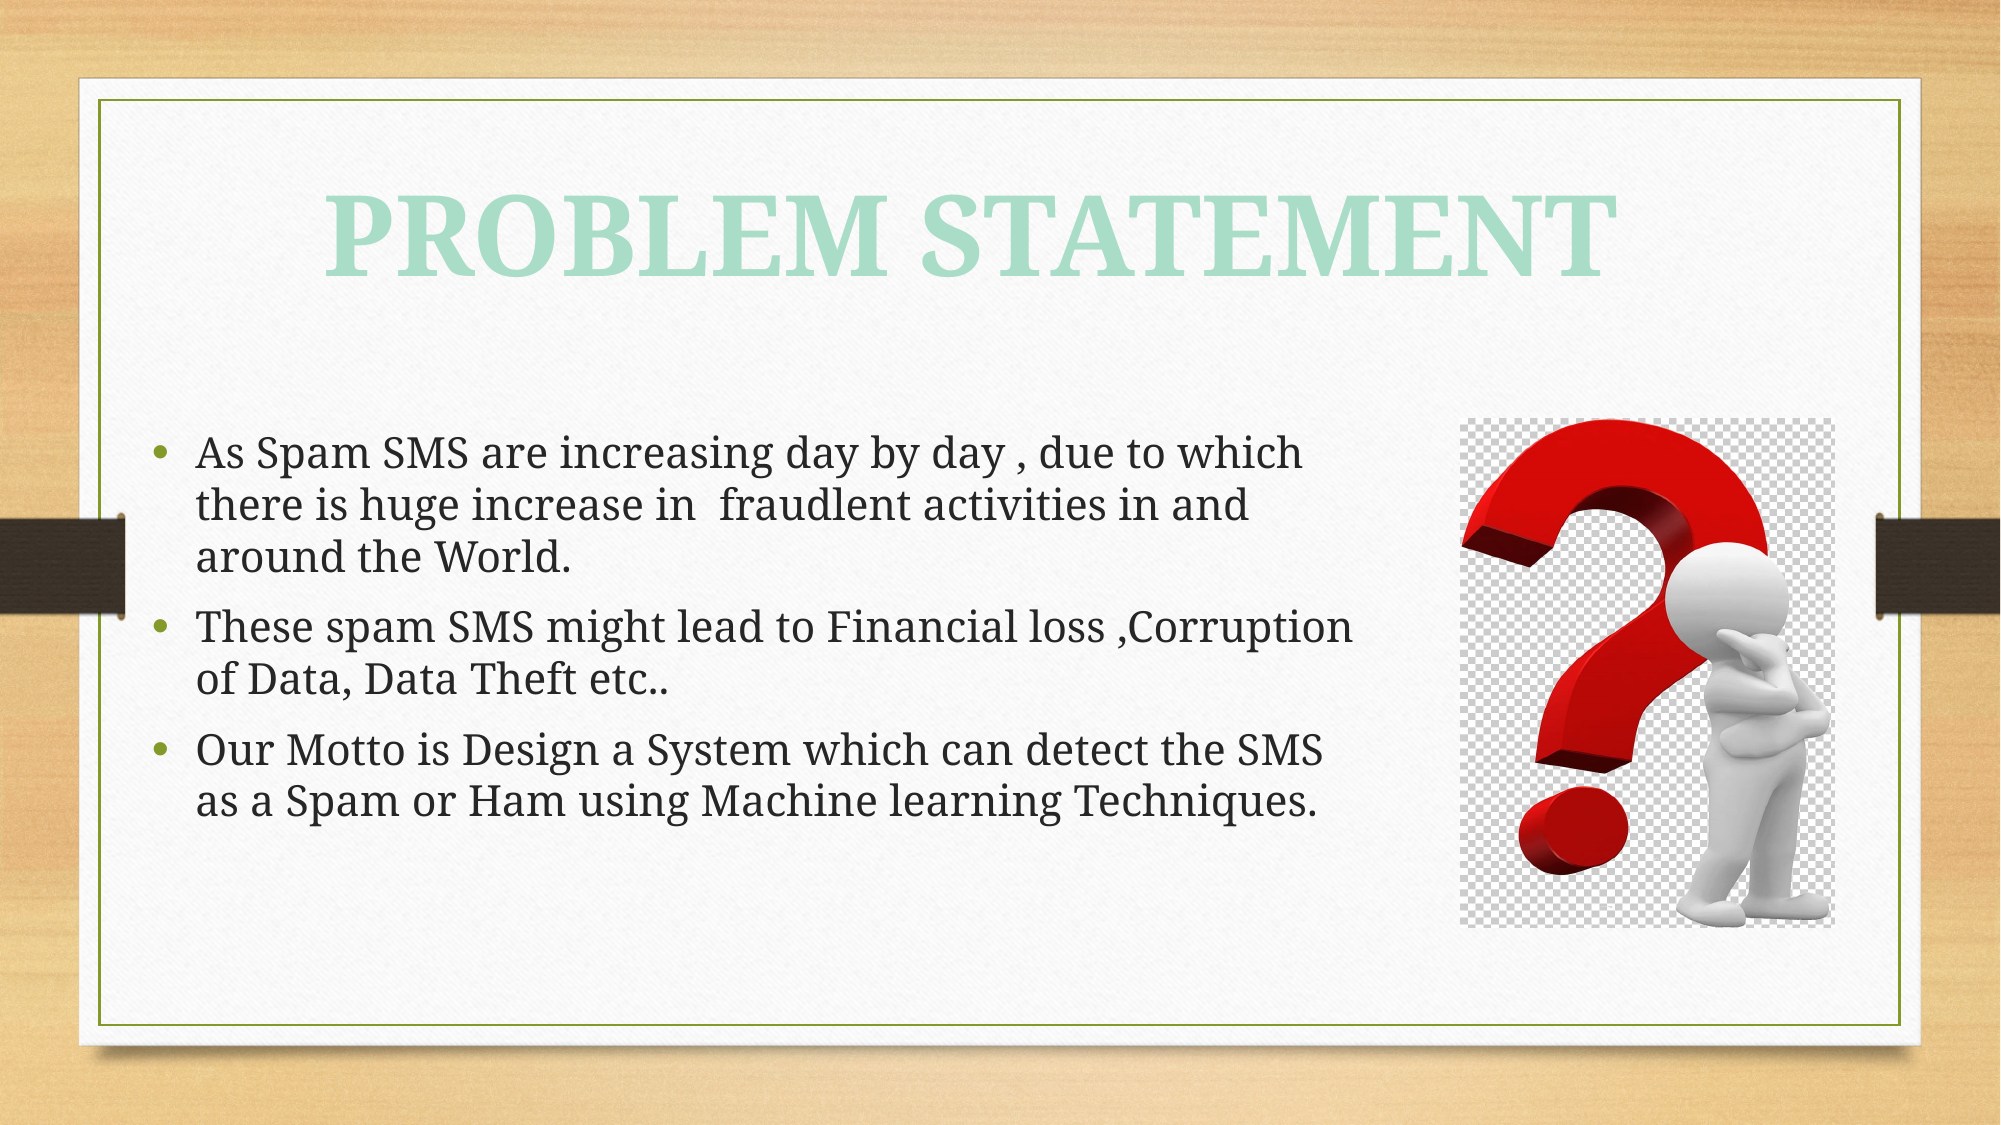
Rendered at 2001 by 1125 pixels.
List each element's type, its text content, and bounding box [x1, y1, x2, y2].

picture [0, 0, 2001, 1125]
list As Spam SMS are increasing day by day , due to which there is huge increase in fraudlent activities in and around the World. These spam SMS might lead to Financial loss ,Corruption of Data, Data Theft etc.. Our Motto is Design a System which can detect the SMS as a Spam or Ham using Machine learning Techniques. [136, 418, 1393, 978]
text_box PROBLEM STATEMENT [308, 156, 1663, 307]
